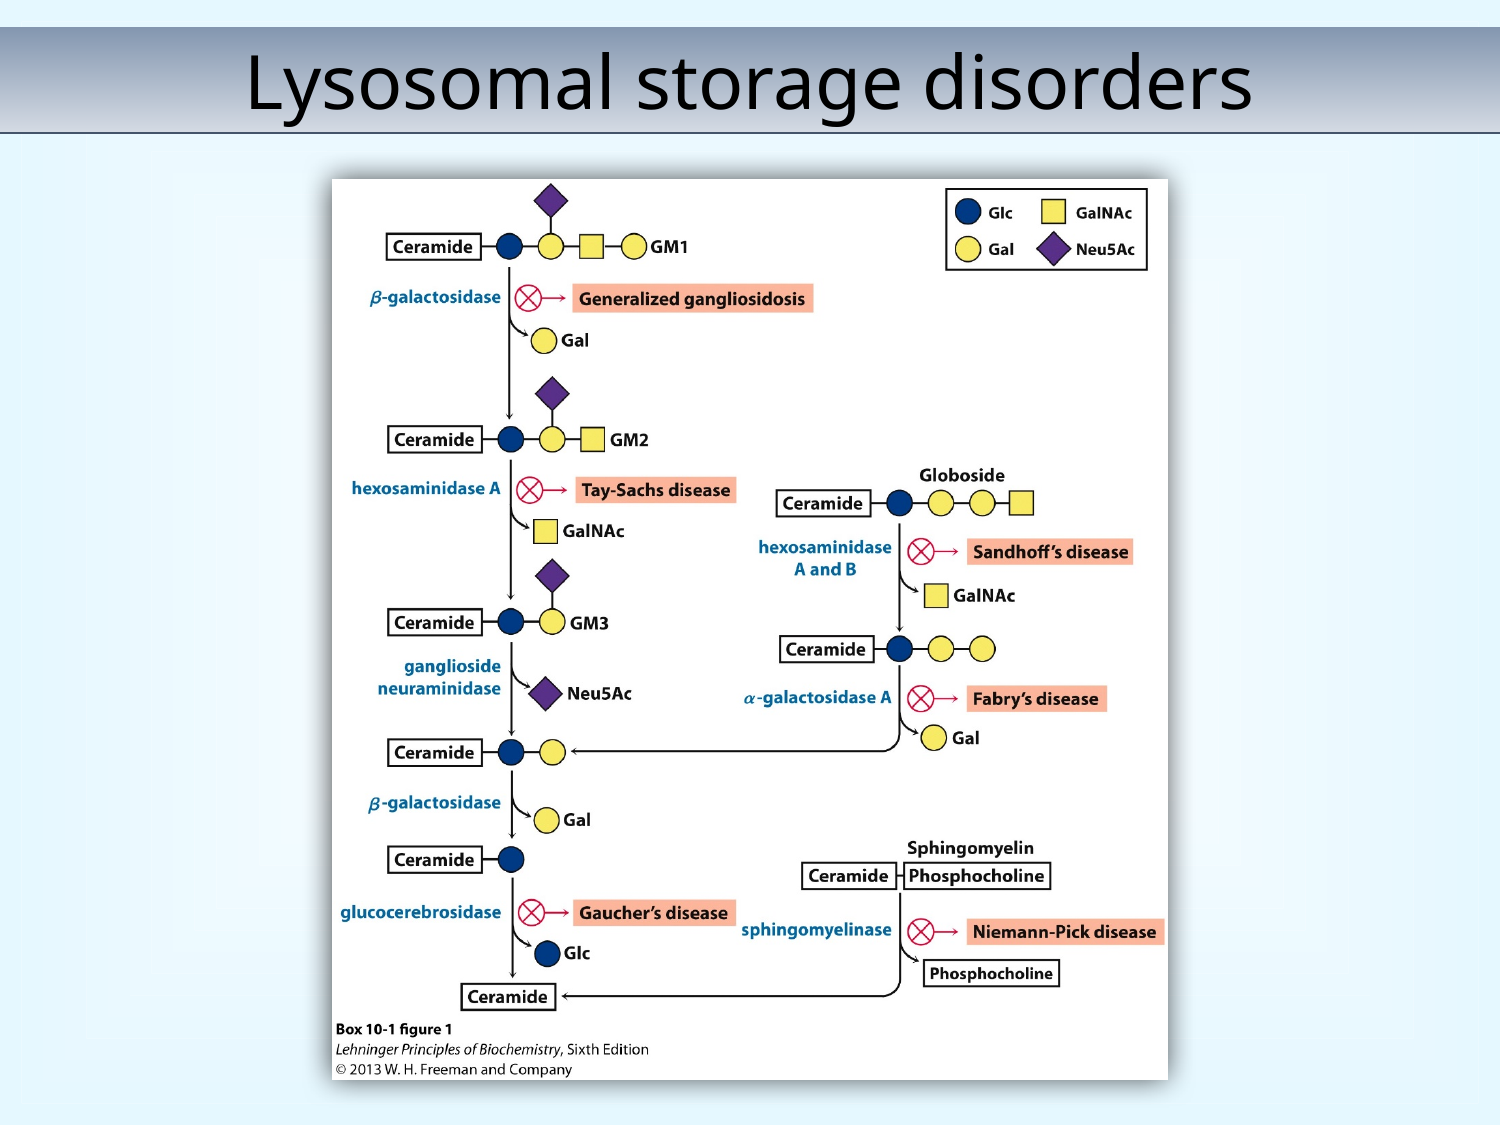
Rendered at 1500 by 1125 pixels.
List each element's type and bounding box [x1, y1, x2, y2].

text_box [0, 27, 1500, 134]
picture [331, 179, 1168, 1080]
